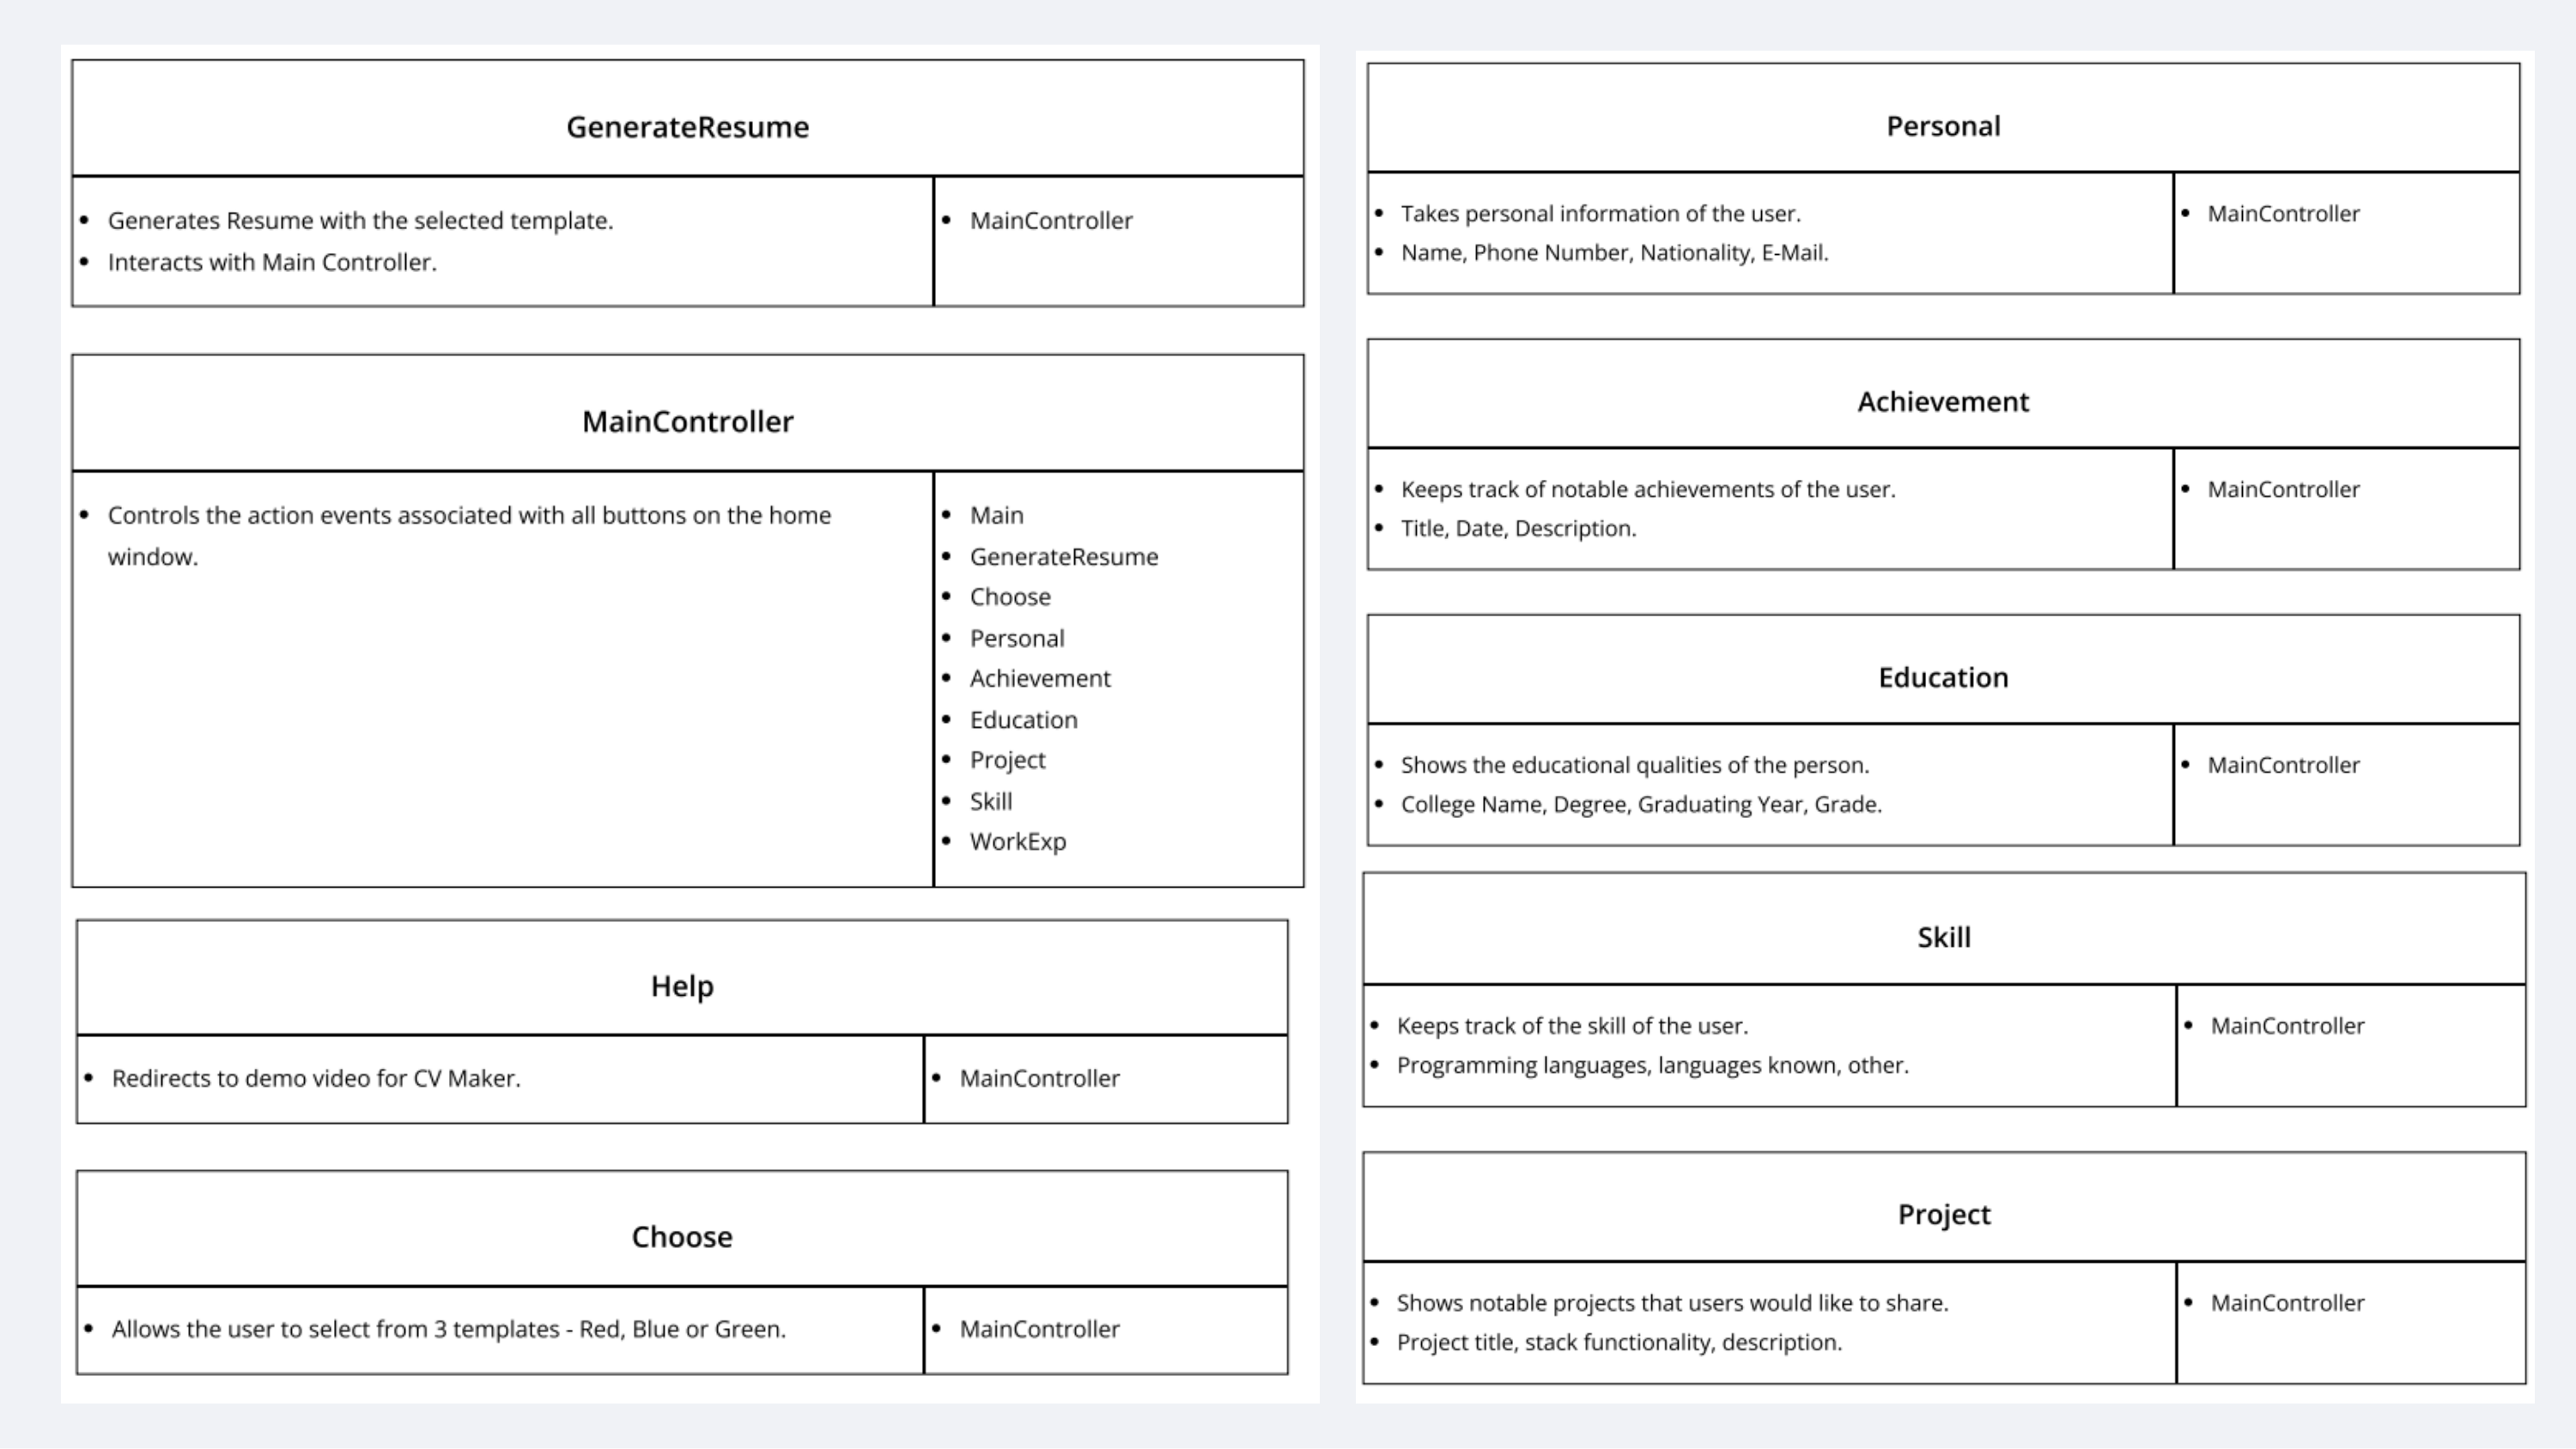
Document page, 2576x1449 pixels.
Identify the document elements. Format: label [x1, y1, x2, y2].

picture [1356, 51, 2535, 1404]
text_box [0, 0, 2576, 1449]
picture [61, 45, 1320, 1404]
